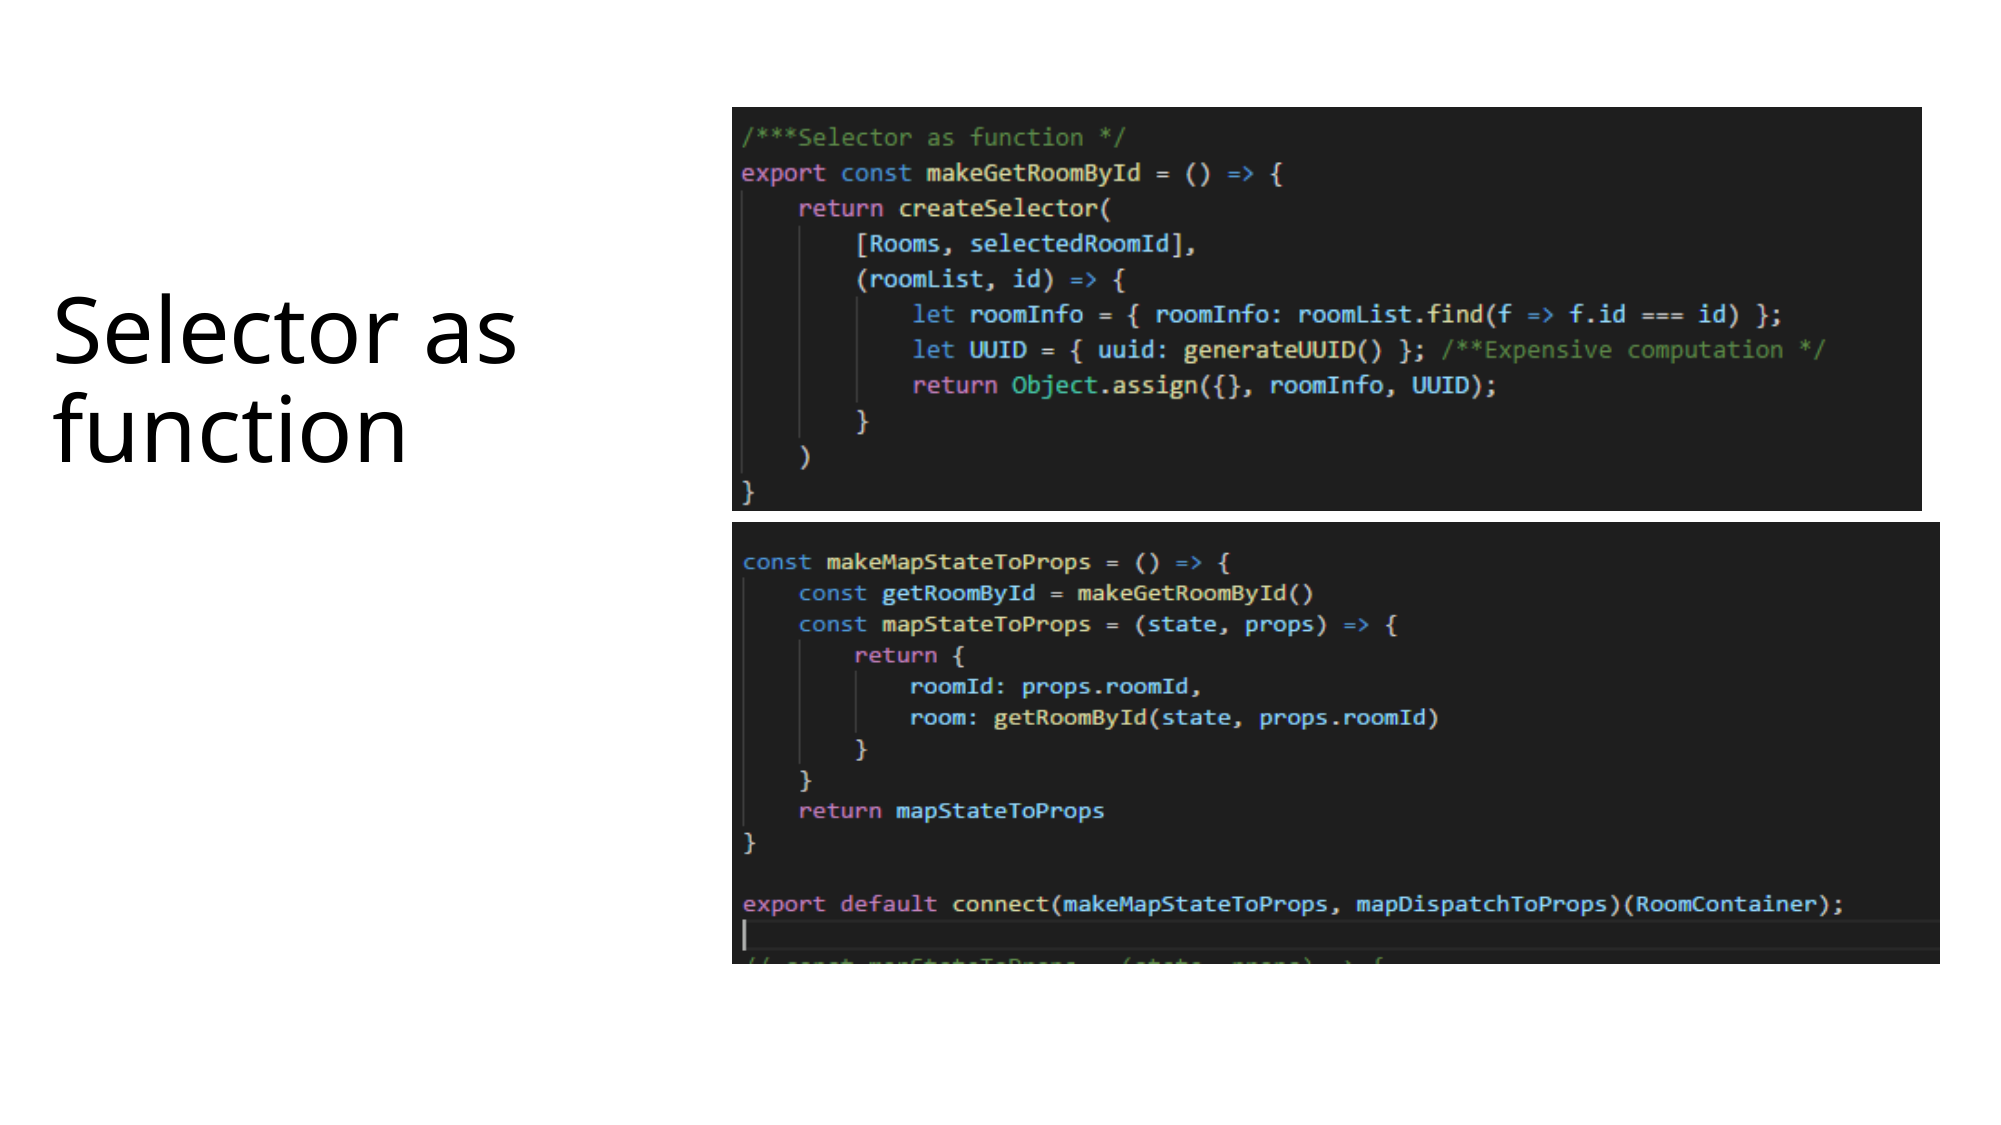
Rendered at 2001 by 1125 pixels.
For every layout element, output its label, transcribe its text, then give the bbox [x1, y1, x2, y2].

picture [732, 522, 1940, 964]
title Selector as function [37, 107, 568, 660]
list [732, 107, 1922, 511]
